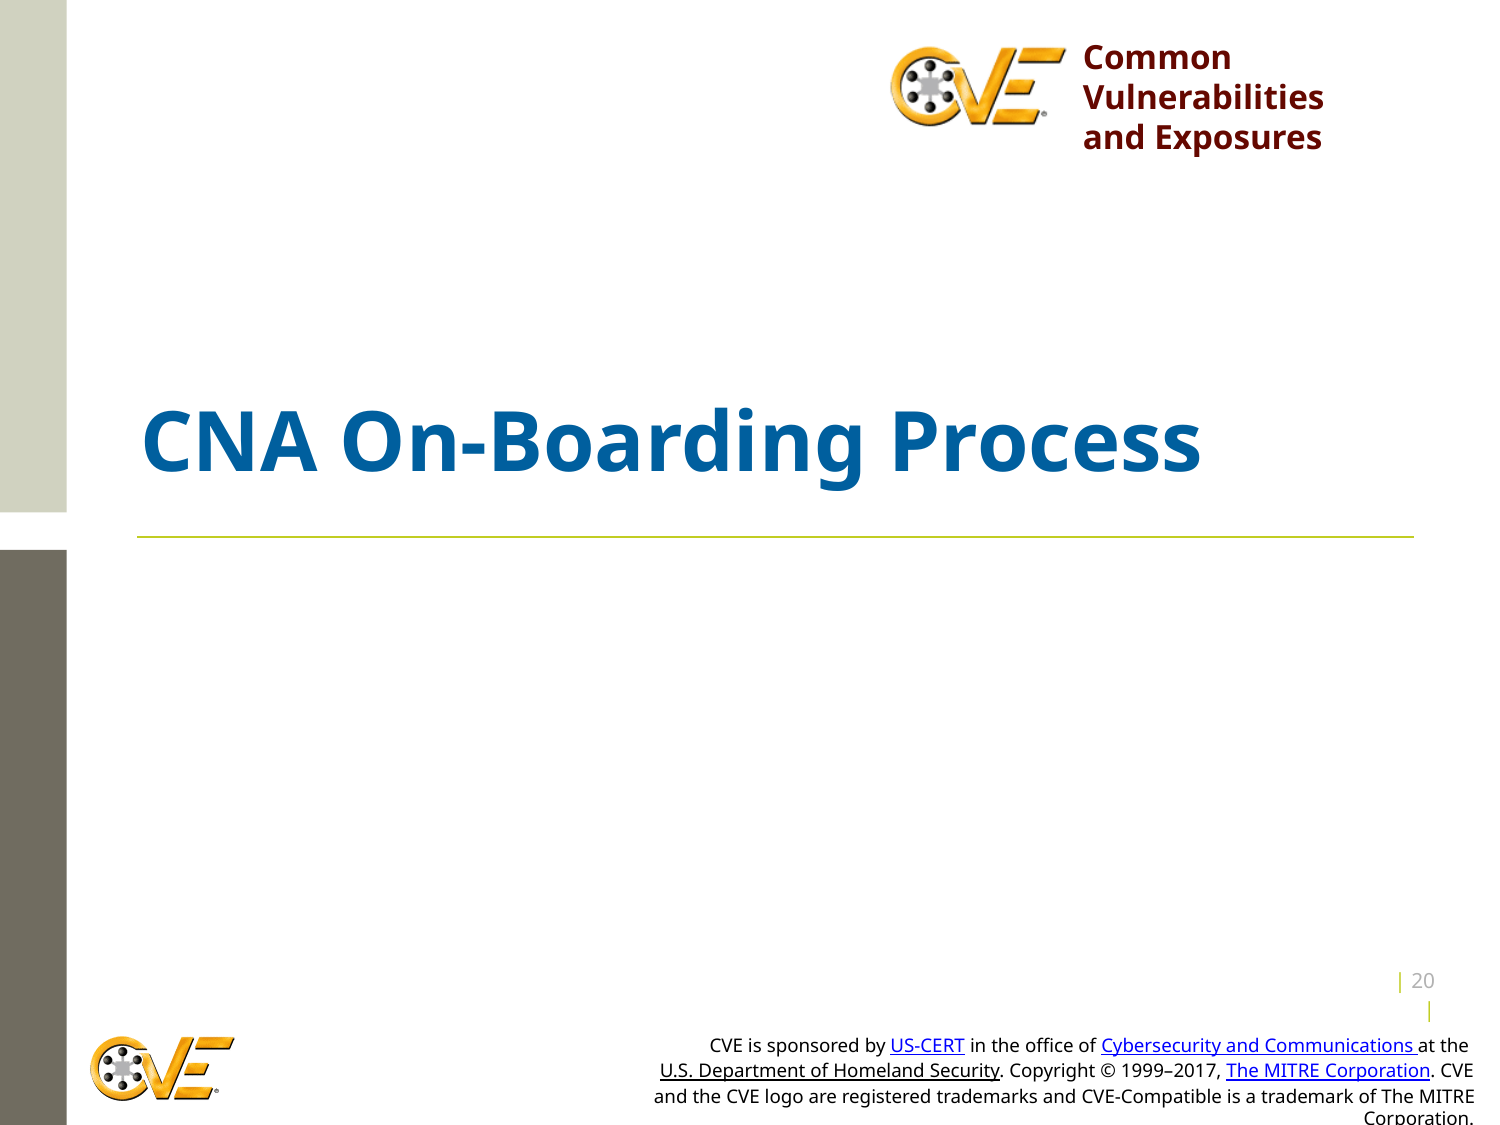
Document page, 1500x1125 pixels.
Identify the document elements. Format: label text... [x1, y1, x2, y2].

picture [887, 43, 1068, 130]
picture [87, 1033, 237, 1104]
slide_number | 19 | [1368, 998, 1450, 1029]
title CNA On-Boarding Process [125, 170, 1314, 496]
